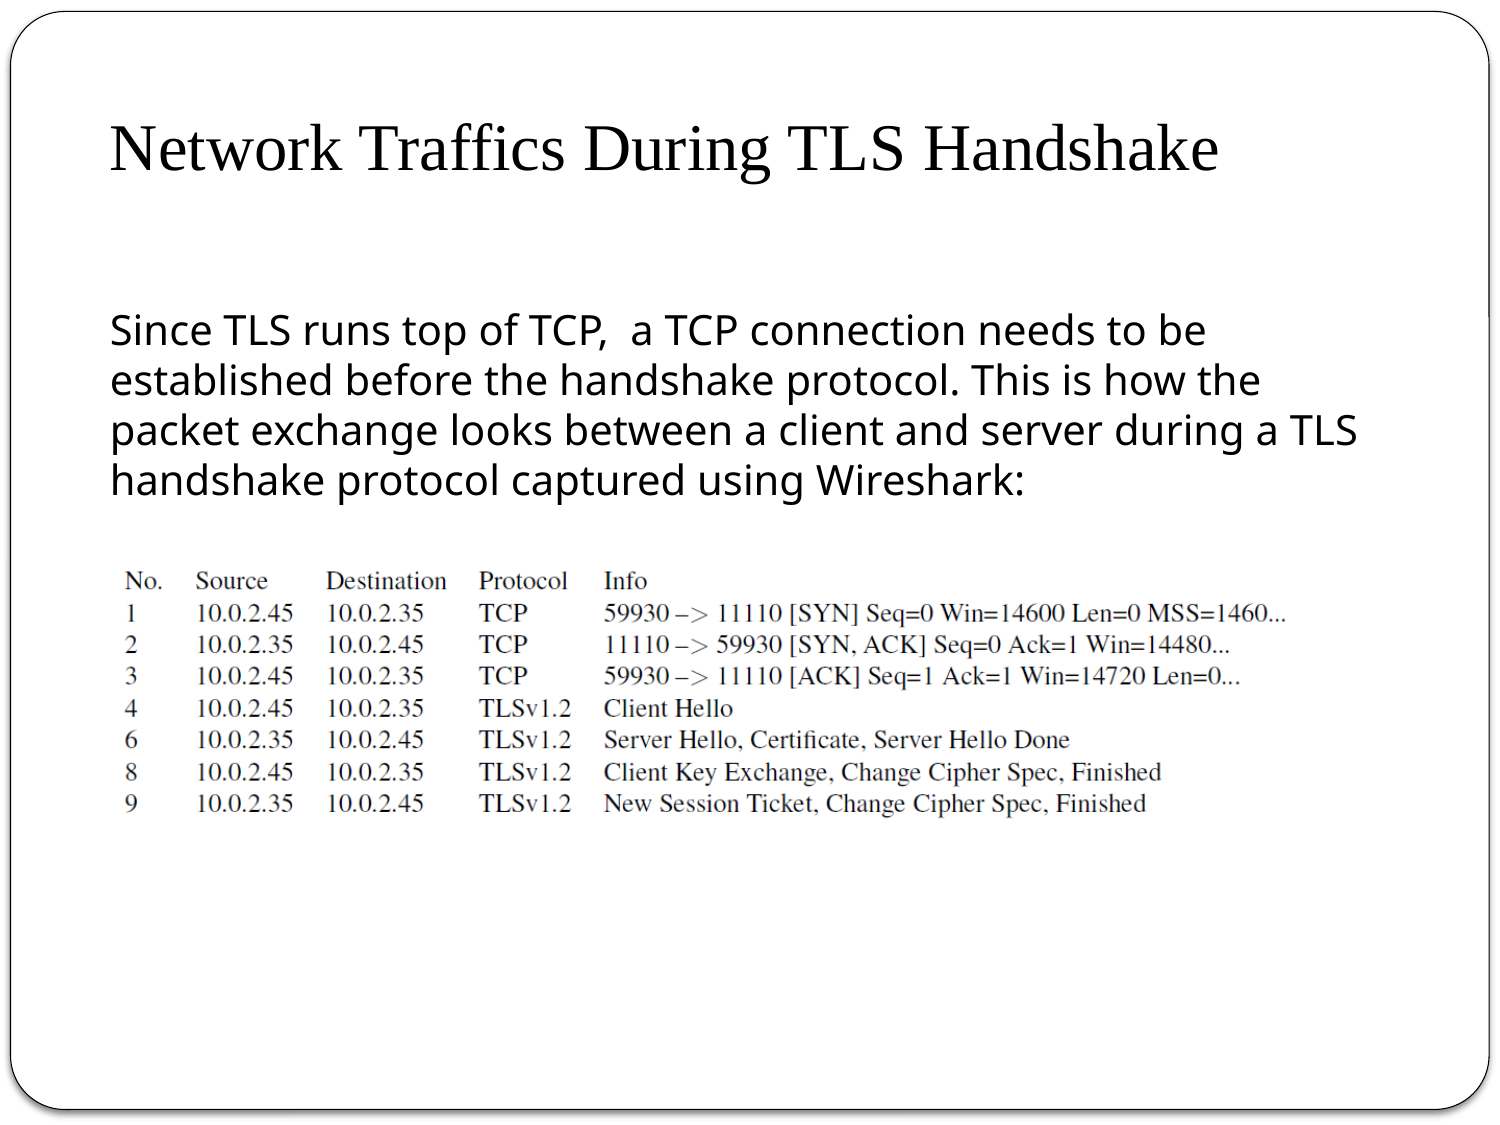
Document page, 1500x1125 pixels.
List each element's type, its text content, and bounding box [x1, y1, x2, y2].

list Since TLS runs top of TCP, a TCP connection needs to be established before the handshake protocol. This is how the packet exchange looks between a client and server during a TLS handshake protocol captured using Wireshark: [95, 295, 1375, 512]
title Network Traffics During TLS Handshake [95, 58, 1322, 199]
picture [115, 560, 1302, 835]
